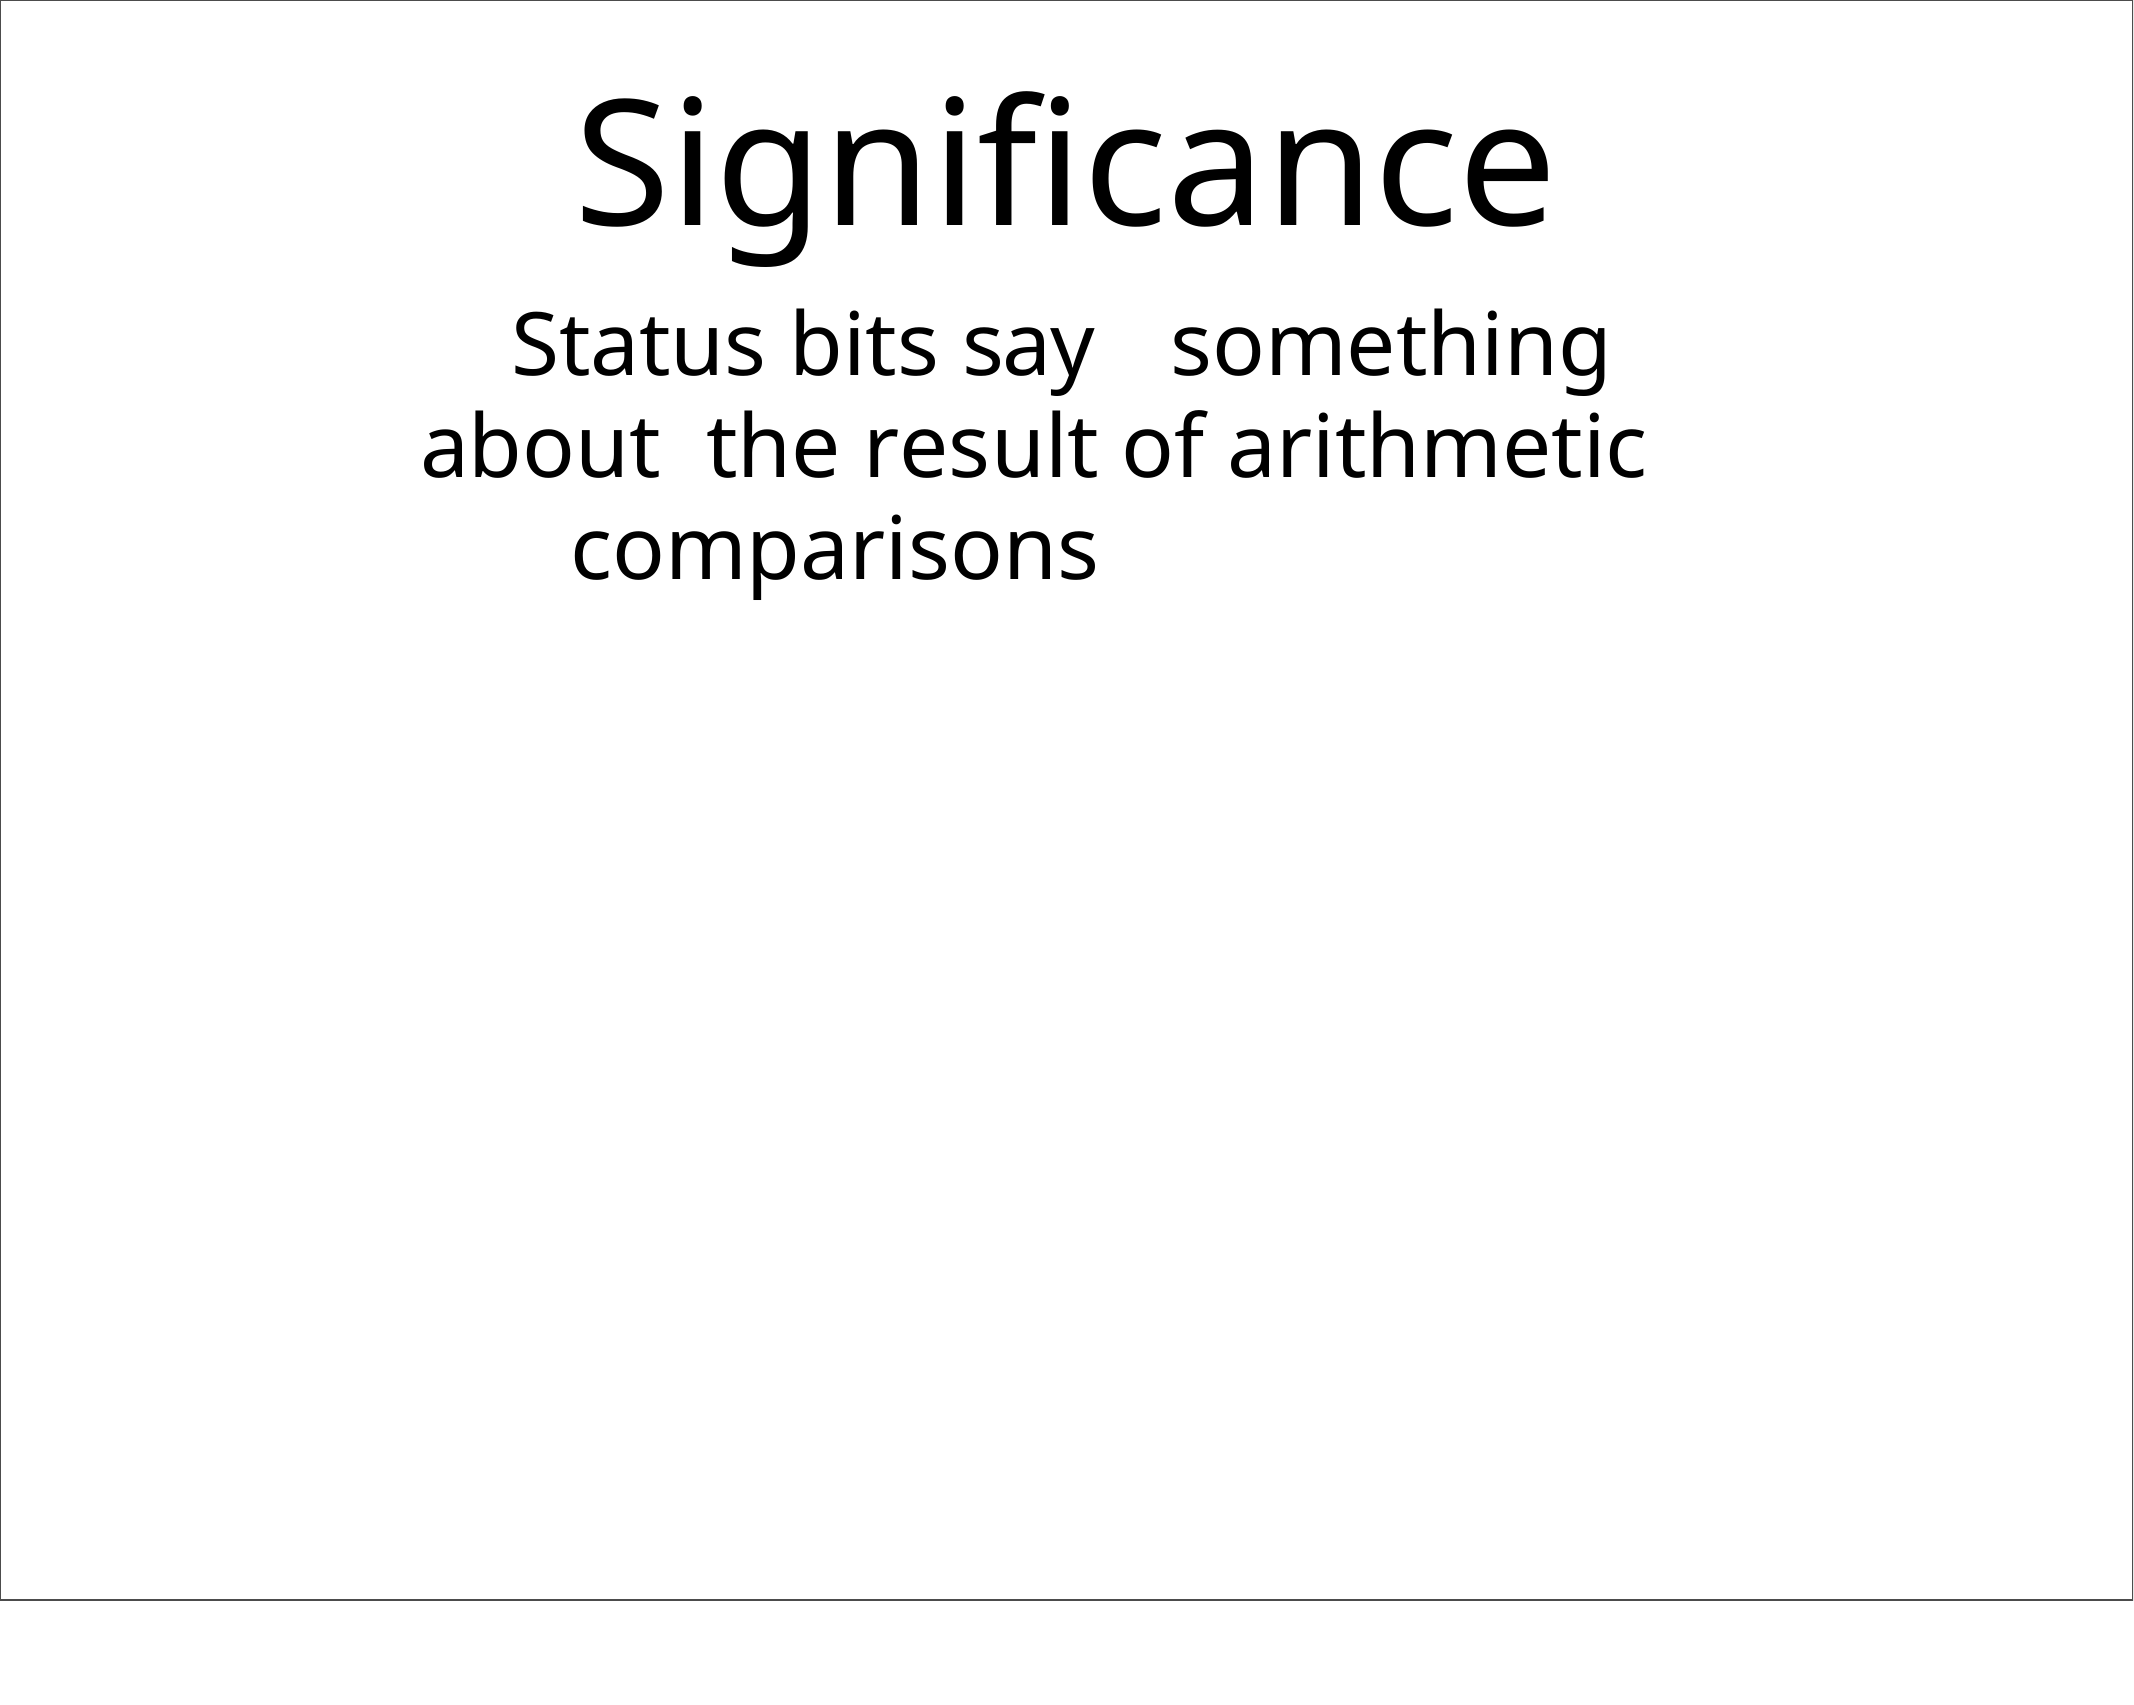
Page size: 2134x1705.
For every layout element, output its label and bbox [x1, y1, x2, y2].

text_box [0, 0, 2134, 1600]
